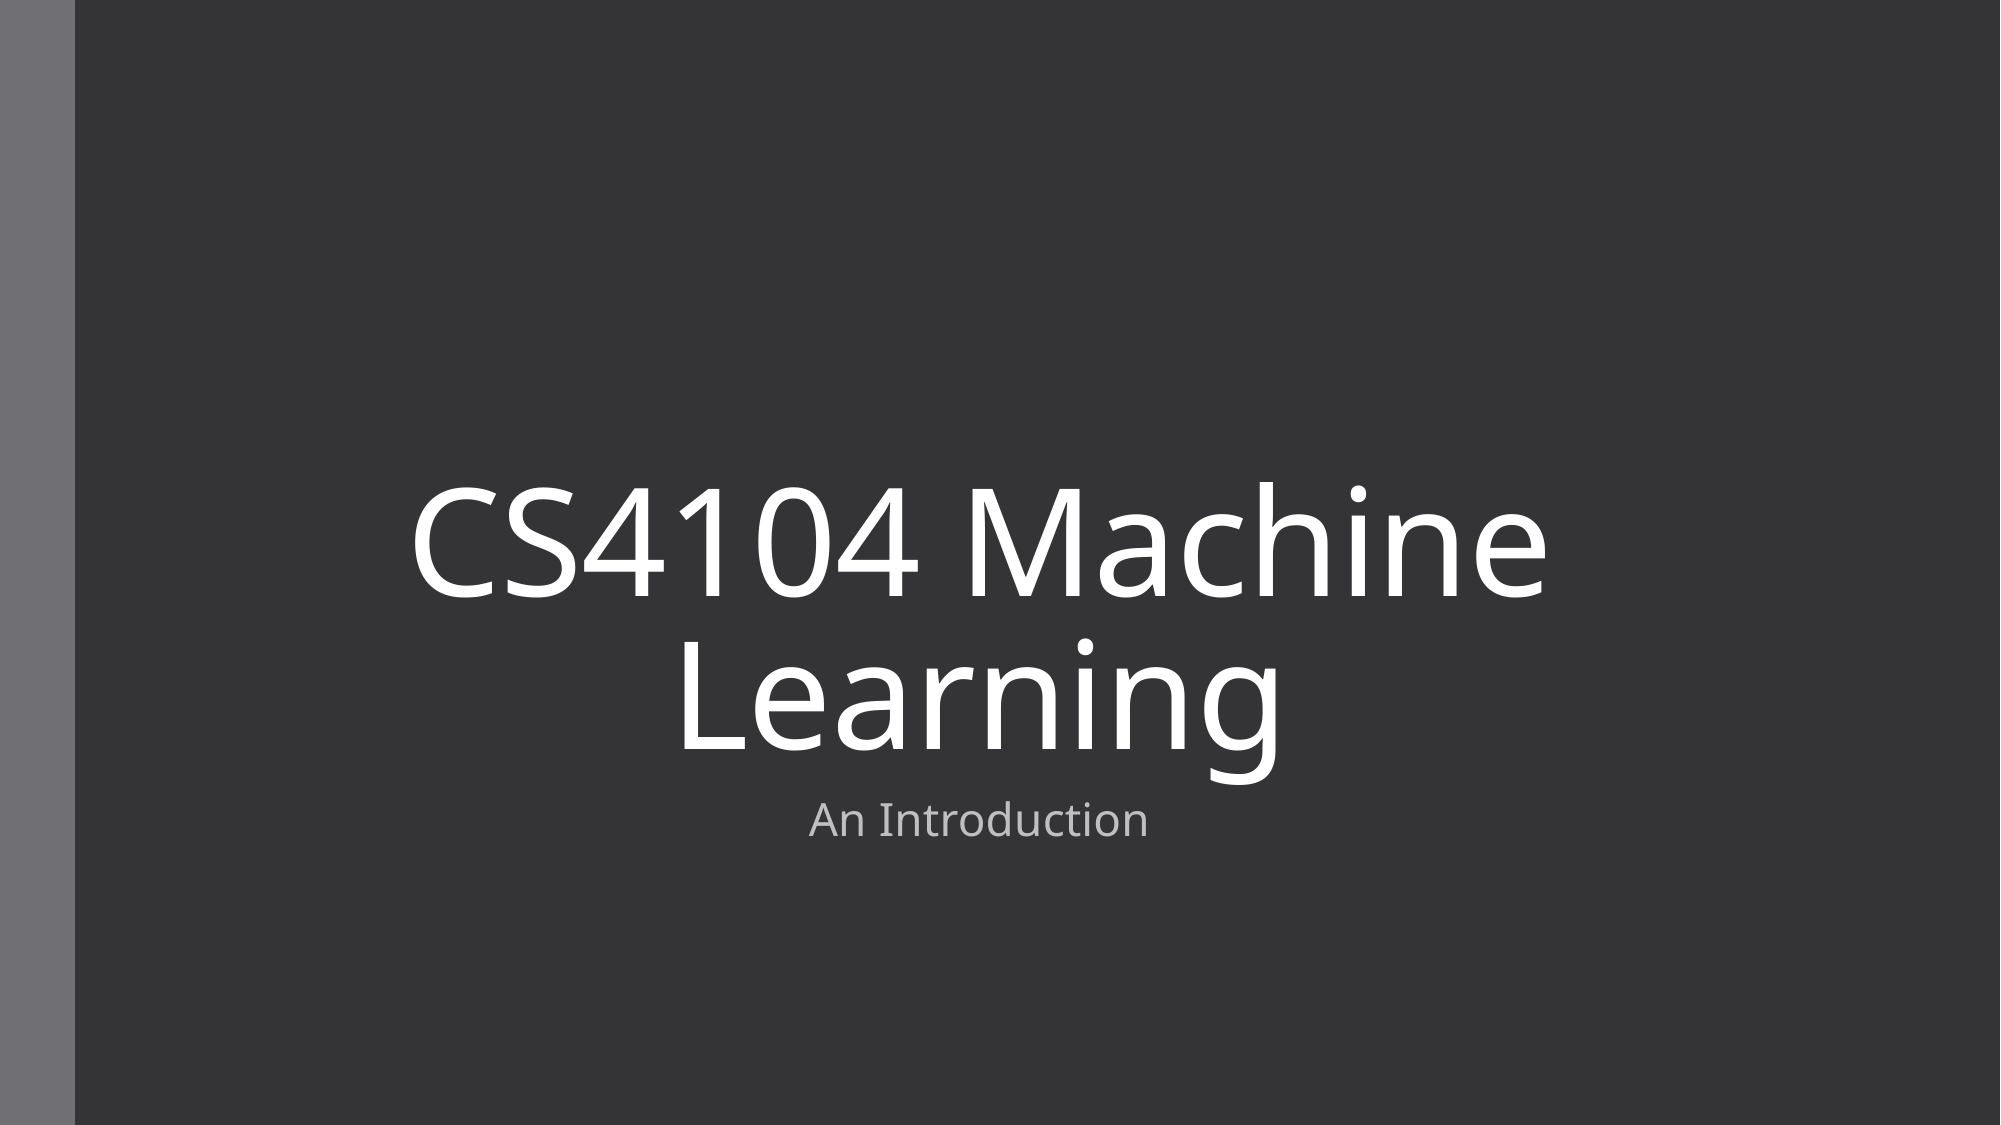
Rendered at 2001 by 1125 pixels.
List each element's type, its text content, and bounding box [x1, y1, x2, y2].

subtitle An Introduction [206, 787, 1752, 1065]
title CS4104 Machine Learning [206, 124, 1752, 787]
